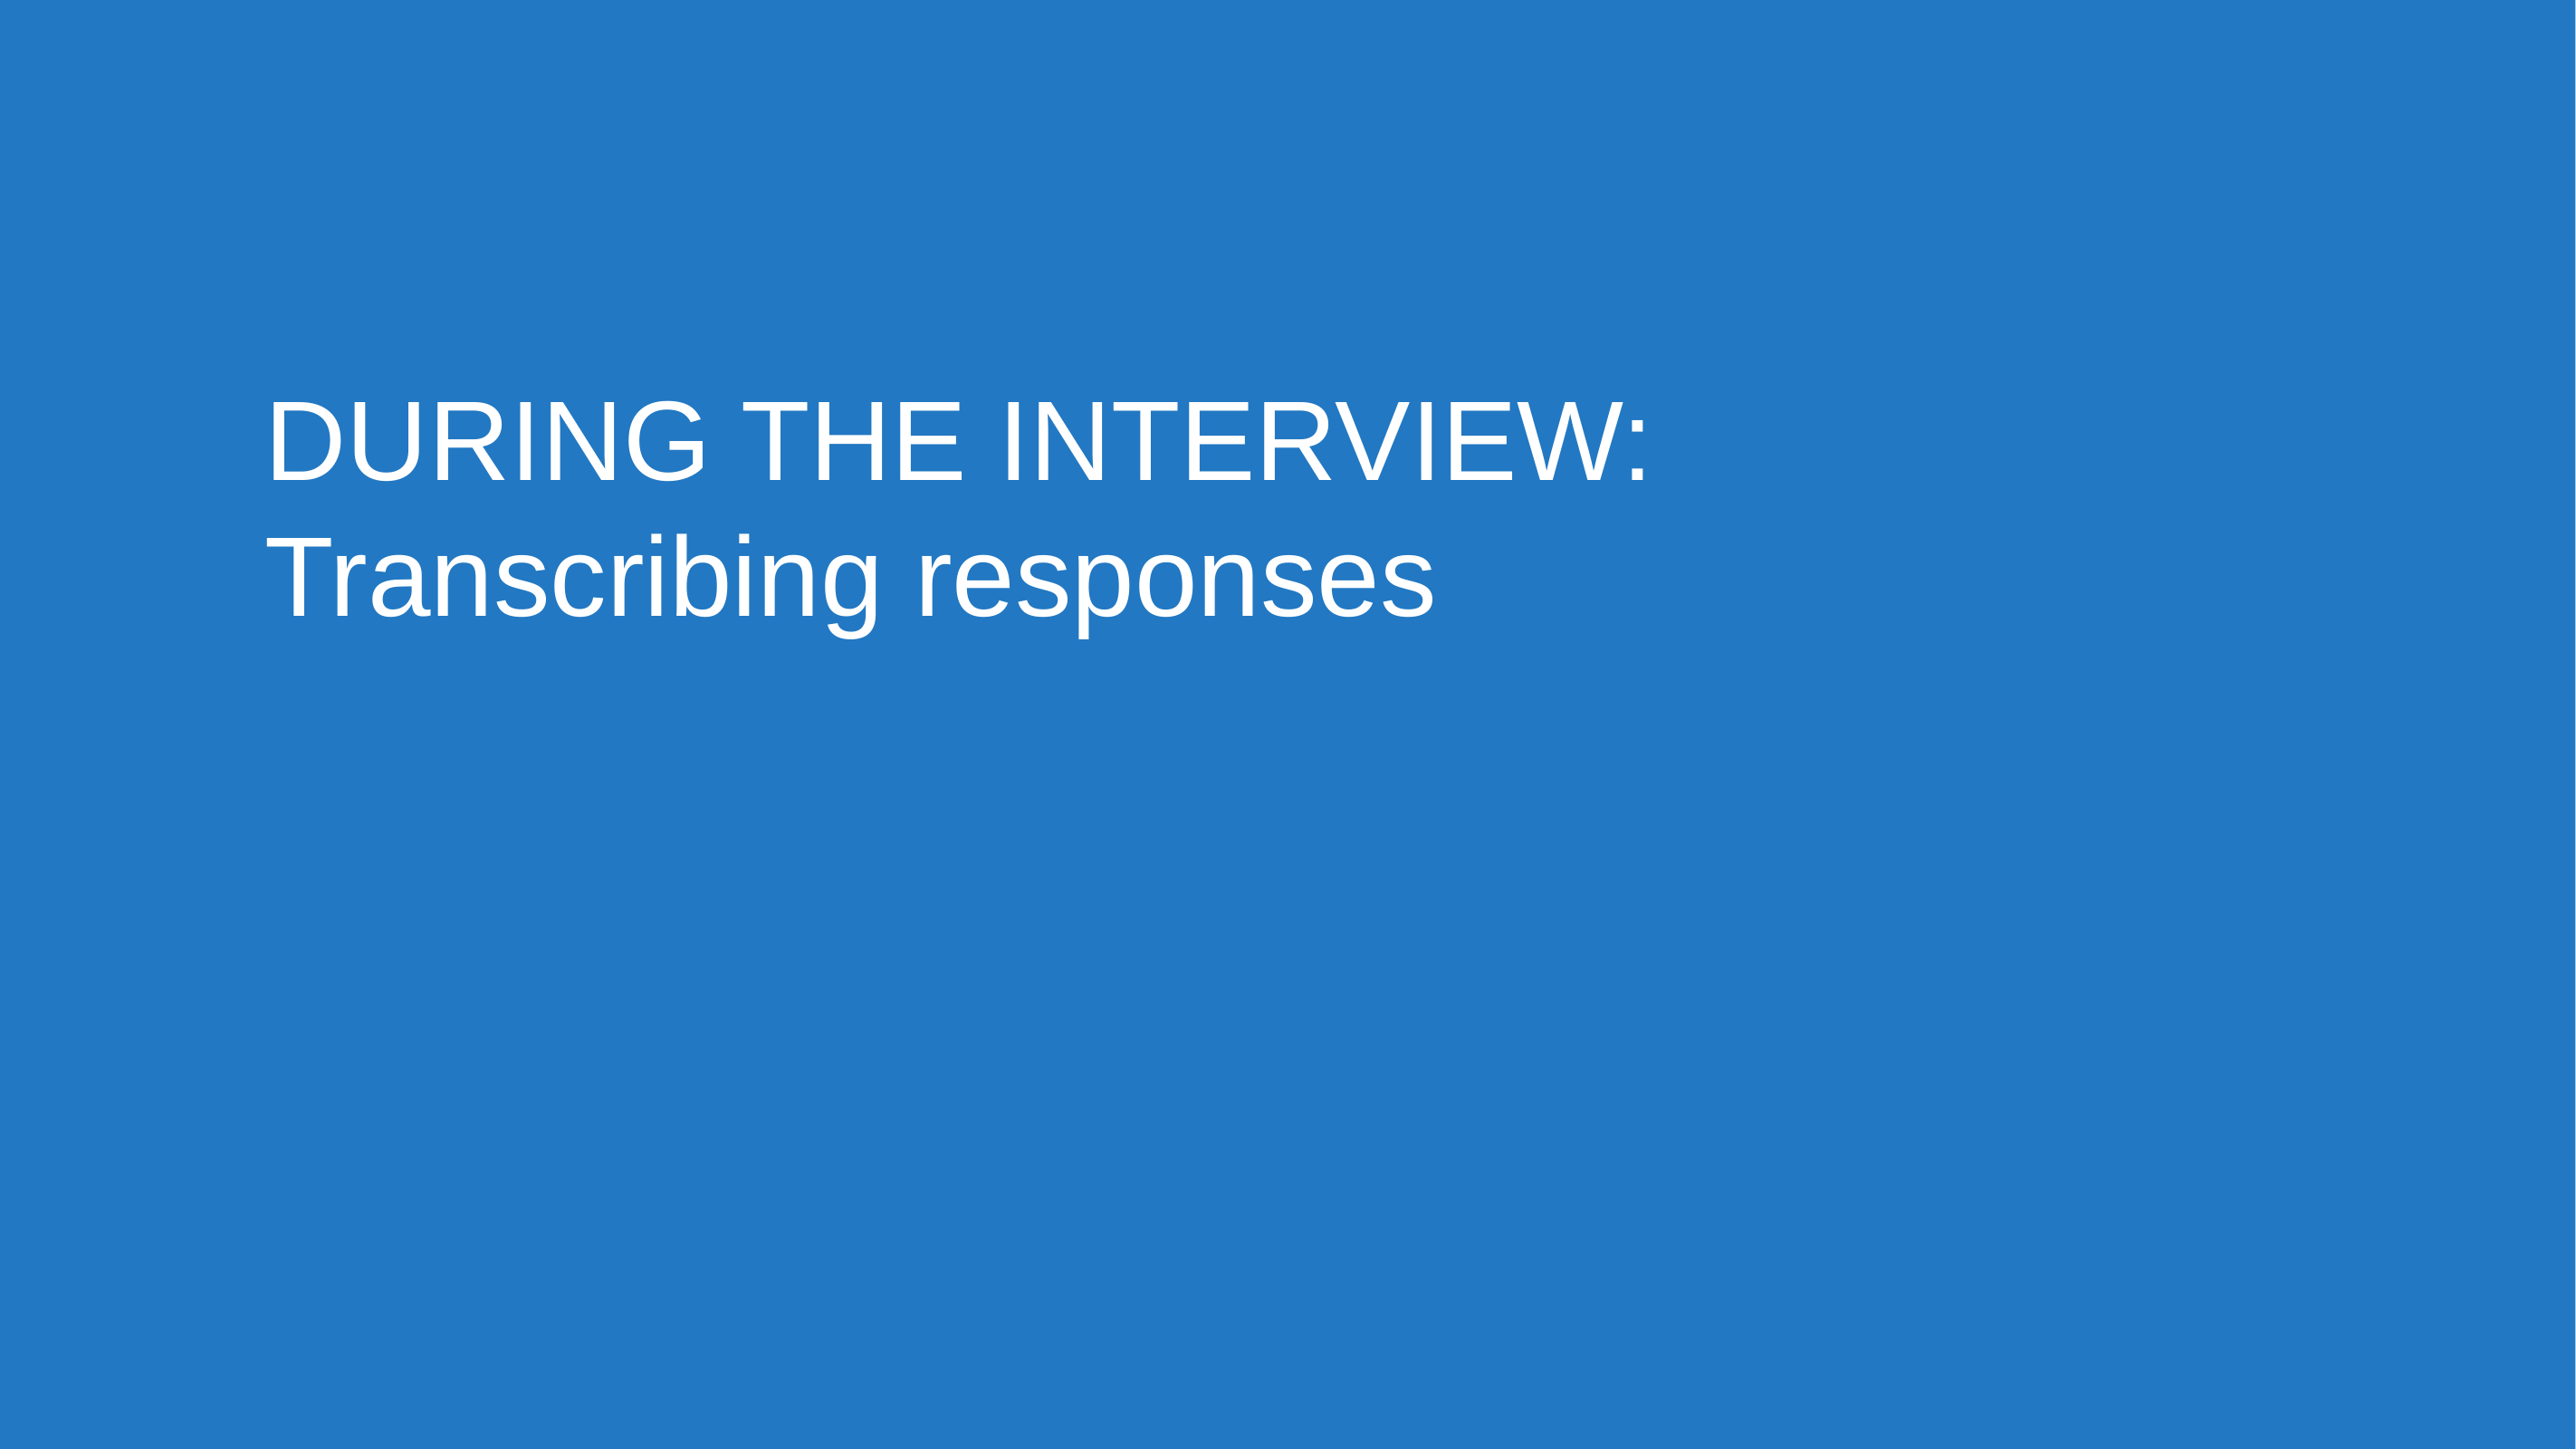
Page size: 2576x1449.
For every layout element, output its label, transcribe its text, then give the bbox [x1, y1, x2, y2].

title DURING THE INTERVIEW: Transcribing responses [251, 360, 2324, 1277]
